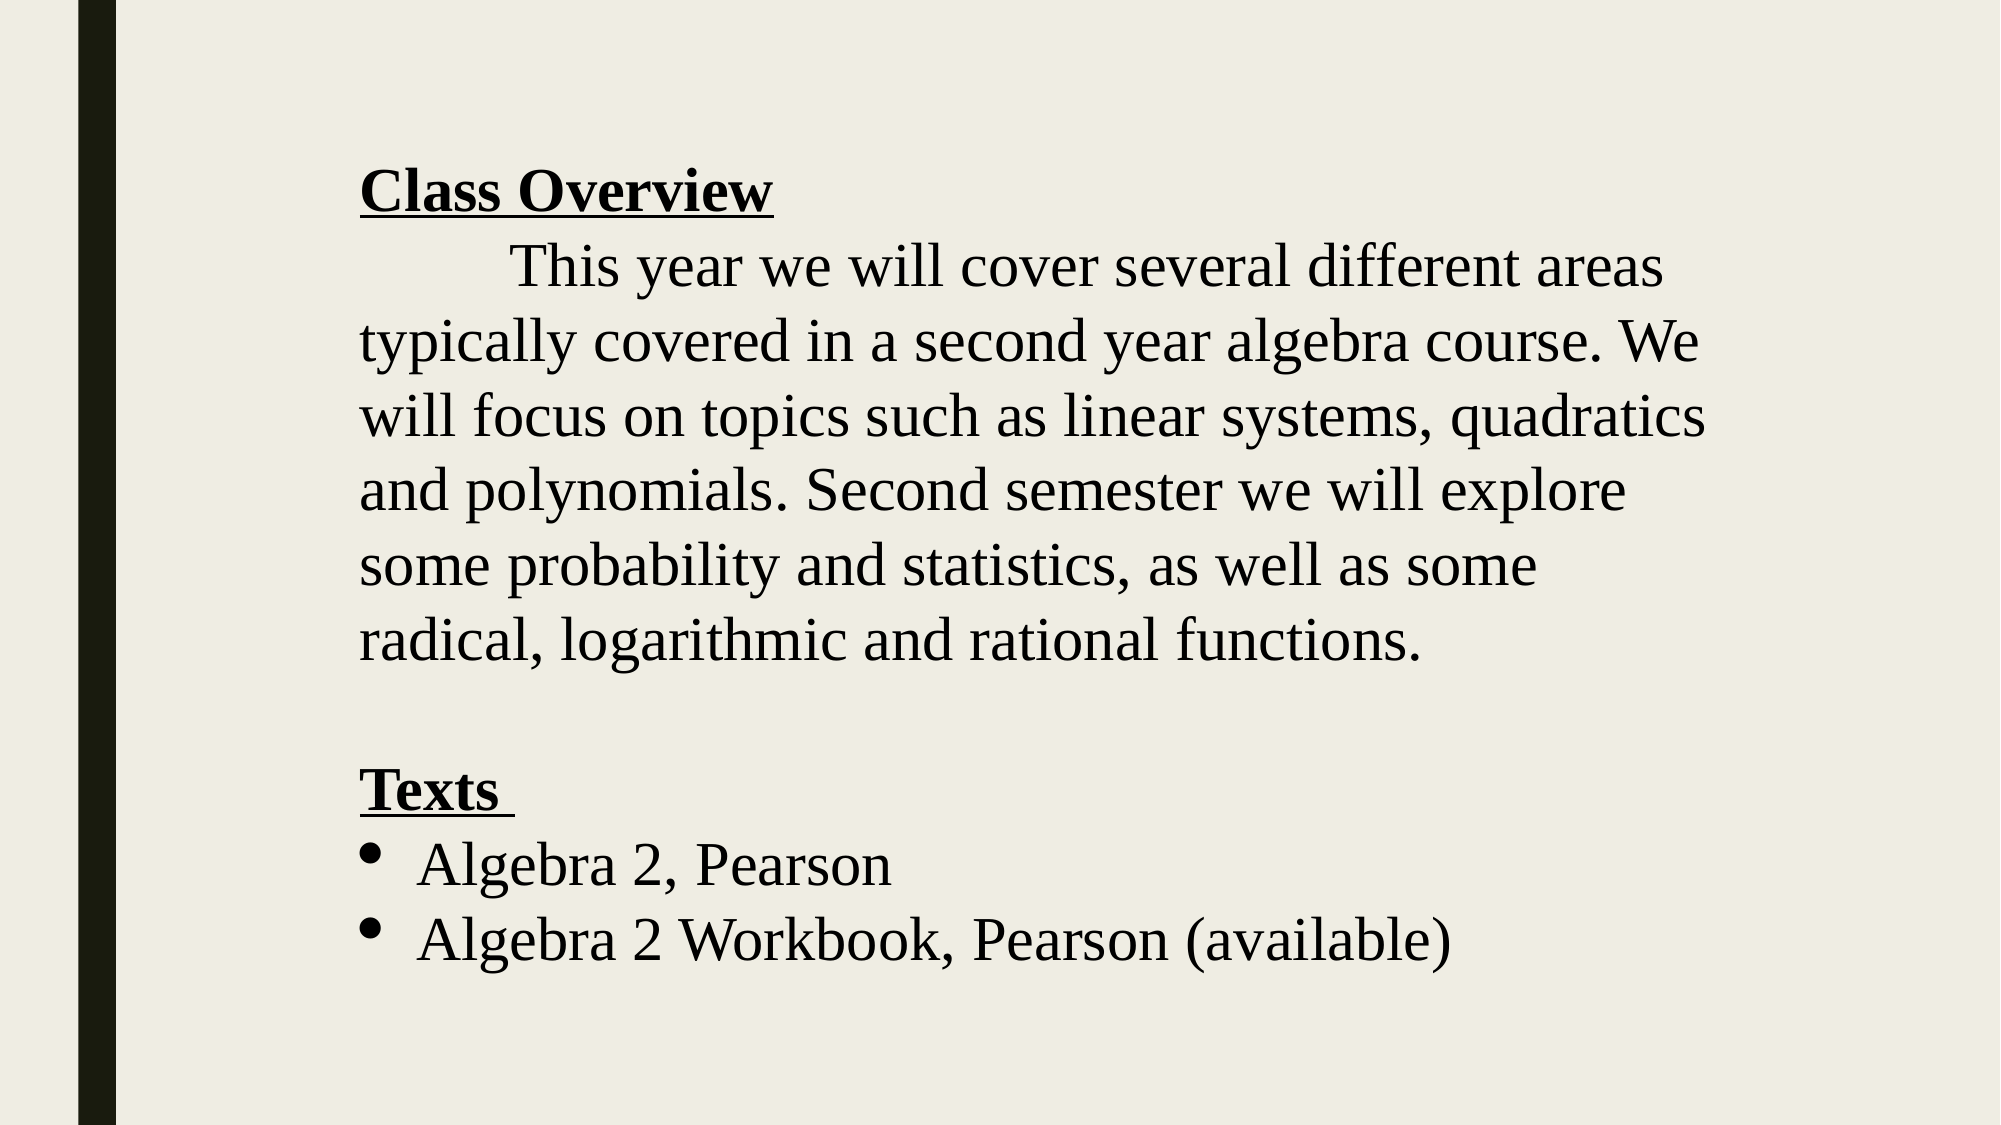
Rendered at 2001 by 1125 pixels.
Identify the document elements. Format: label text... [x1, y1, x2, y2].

text_box Class Overview This year we will cover several different areas typically covered in a second year algebra course. We will focus on topics such as linear systems, quadratics and polynomials. Second semester we will explore some probability and statistics, as well as some radical, logarithmic and rational functions. Texts Algebra 2, Pearson Algebra 2 Workbook, Pearson (available) [345, 141, 1752, 981]
